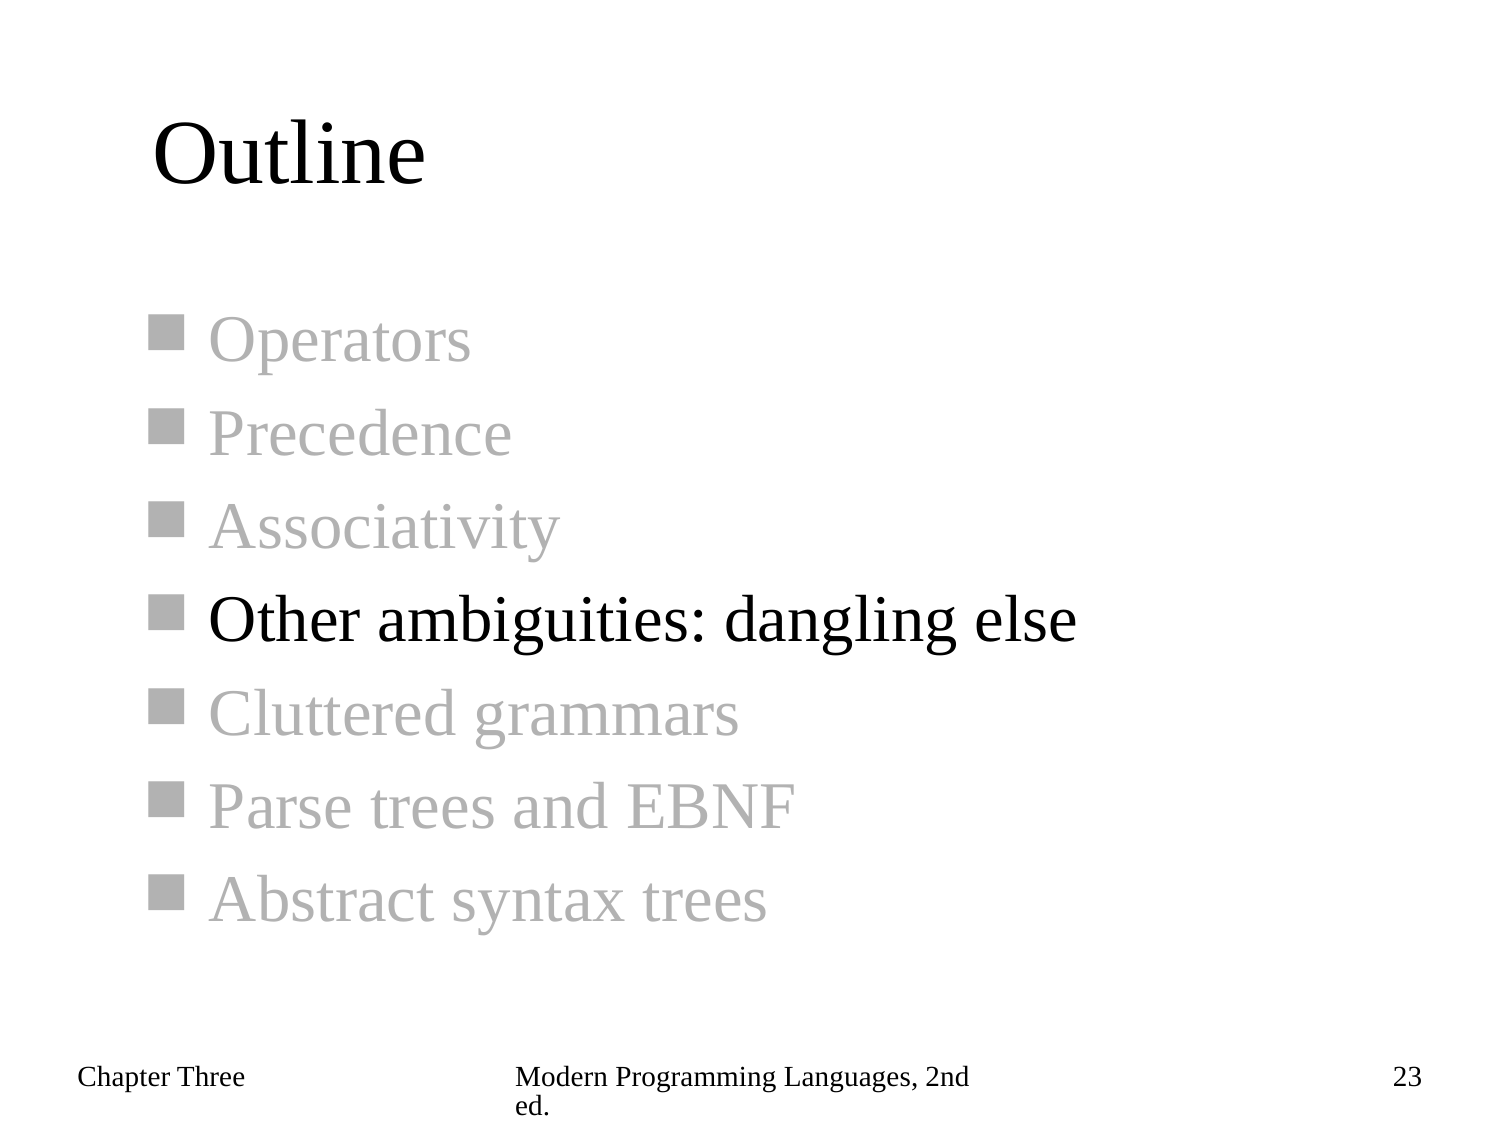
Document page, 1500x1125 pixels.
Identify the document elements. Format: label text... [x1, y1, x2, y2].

footer Modern Programming Languages, 2nd ed. [499, 1036, 1001, 1113]
slide_number Chapter Three [62, 1036, 401, 1113]
list Operators Precedence Associativity Other ambiguities: dangling else Cluttered grammars Parse trees and EBNF Abstract syntax trees [137, 287, 1413, 1013]
slide_number 23 [1124, 1036, 1438, 1113]
title Outline [137, 56, 1413, 238]
